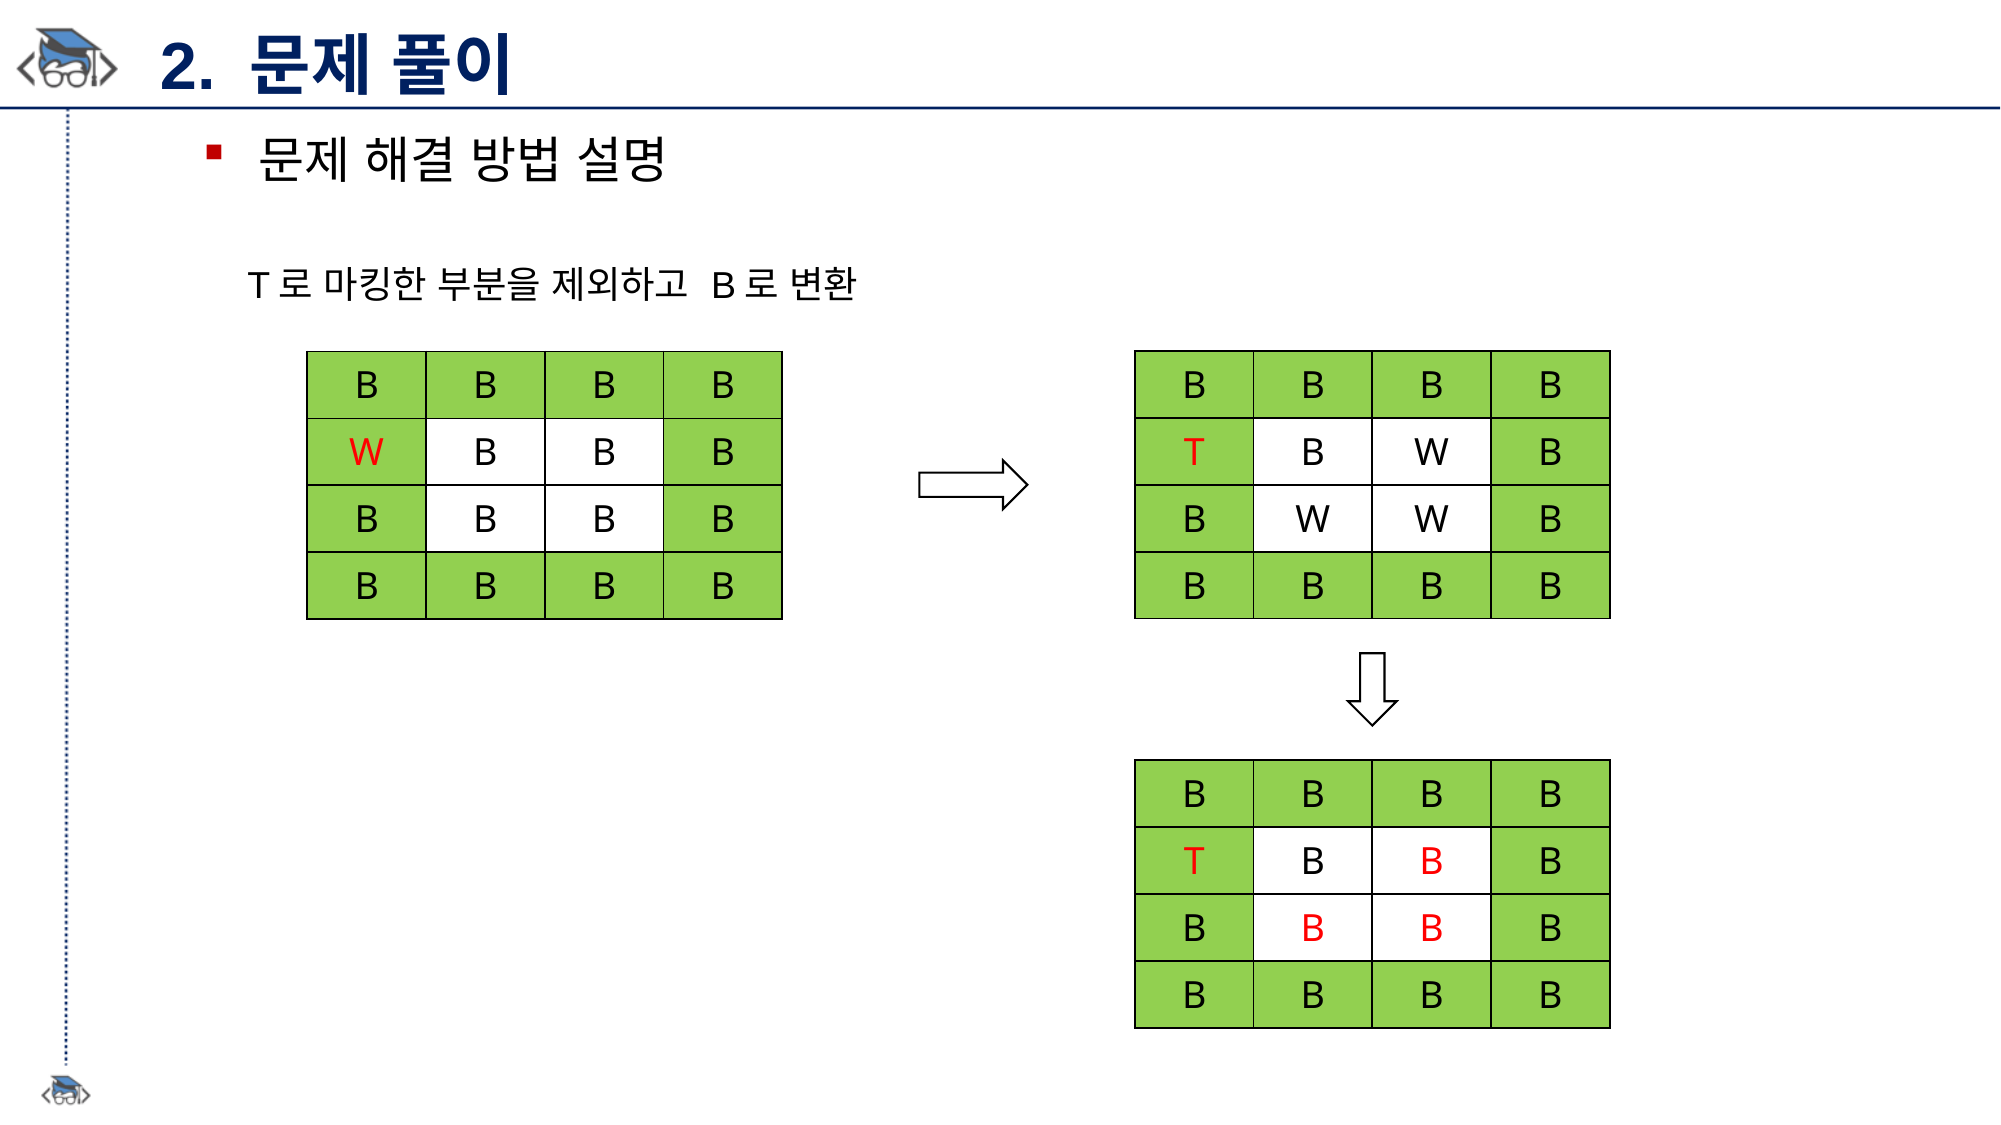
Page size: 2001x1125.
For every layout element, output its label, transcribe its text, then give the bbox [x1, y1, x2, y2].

table_cell B [308, 486, 425, 551]
table_cell B [1492, 486, 1609, 551]
table_cell T [1136, 419, 1253, 484]
table_cell W [1373, 419, 1490, 484]
picture [0, 0, 2001, 1125]
table_header B [1136, 761, 1253, 826]
table_cell B [1492, 419, 1609, 484]
table_cell B [427, 486, 544, 551]
table_cell B [1492, 895, 1609, 960]
table_header B [427, 352, 544, 418]
table_cell B [1373, 962, 1490, 1027]
table_cell W [308, 419, 425, 484]
text_box [918, 457, 1029, 512]
table_cell B [546, 553, 663, 618]
text_box T로 마킹한 부분을 제외하고 B로 변환 [232, 247, 1353, 325]
table_cell B [1254, 419, 1371, 484]
table_cell B [664, 419, 781, 484]
table_cell B [308, 553, 425, 618]
table_header B [1254, 761, 1371, 826]
table_header B [1492, 761, 1609, 826]
table_header B [1373, 761, 1490, 826]
table_cell B [1254, 553, 1371, 618]
table_cell B [1492, 553, 1609, 618]
table_header B [546, 352, 663, 418]
table_cell B [664, 486, 781, 551]
table_cell B [1136, 895, 1253, 960]
table_cell B [546, 486, 663, 551]
table_cell W [1373, 486, 1490, 551]
table_cell B [1373, 895, 1490, 960]
table_header B [1136, 352, 1253, 417]
table_cell B [1373, 553, 1490, 618]
table_cell B [1373, 828, 1490, 893]
table_header B [664, 352, 781, 418]
table_header B [308, 352, 425, 418]
table_cell B [1254, 828, 1371, 893]
table_cell B [1492, 962, 1609, 1027]
text_box 문제 해결 방법 설명 [187, 121, 1648, 222]
table_cell B [546, 419, 663, 484]
table_cell B [1136, 486, 1253, 551]
table_cell B [427, 419, 544, 484]
table_cell W [1254, 486, 1371, 551]
table_cell B [664, 553, 781, 618]
text_box 2. 문제 풀이 [145, 0, 1870, 112]
table_header B [1492, 352, 1609, 417]
table_cell T [1136, 828, 1253, 893]
table_cell B [427, 553, 544, 618]
table_cell B [1136, 962, 1253, 1027]
table_cell B [1254, 962, 1371, 1027]
text_box [1345, 652, 1400, 728]
table_header B [1373, 352, 1490, 417]
table_cell B [1254, 895, 1371, 960]
table_cell B [1492, 828, 1609, 893]
table_cell B [1136, 553, 1253, 618]
table_header B [1254, 352, 1371, 417]
